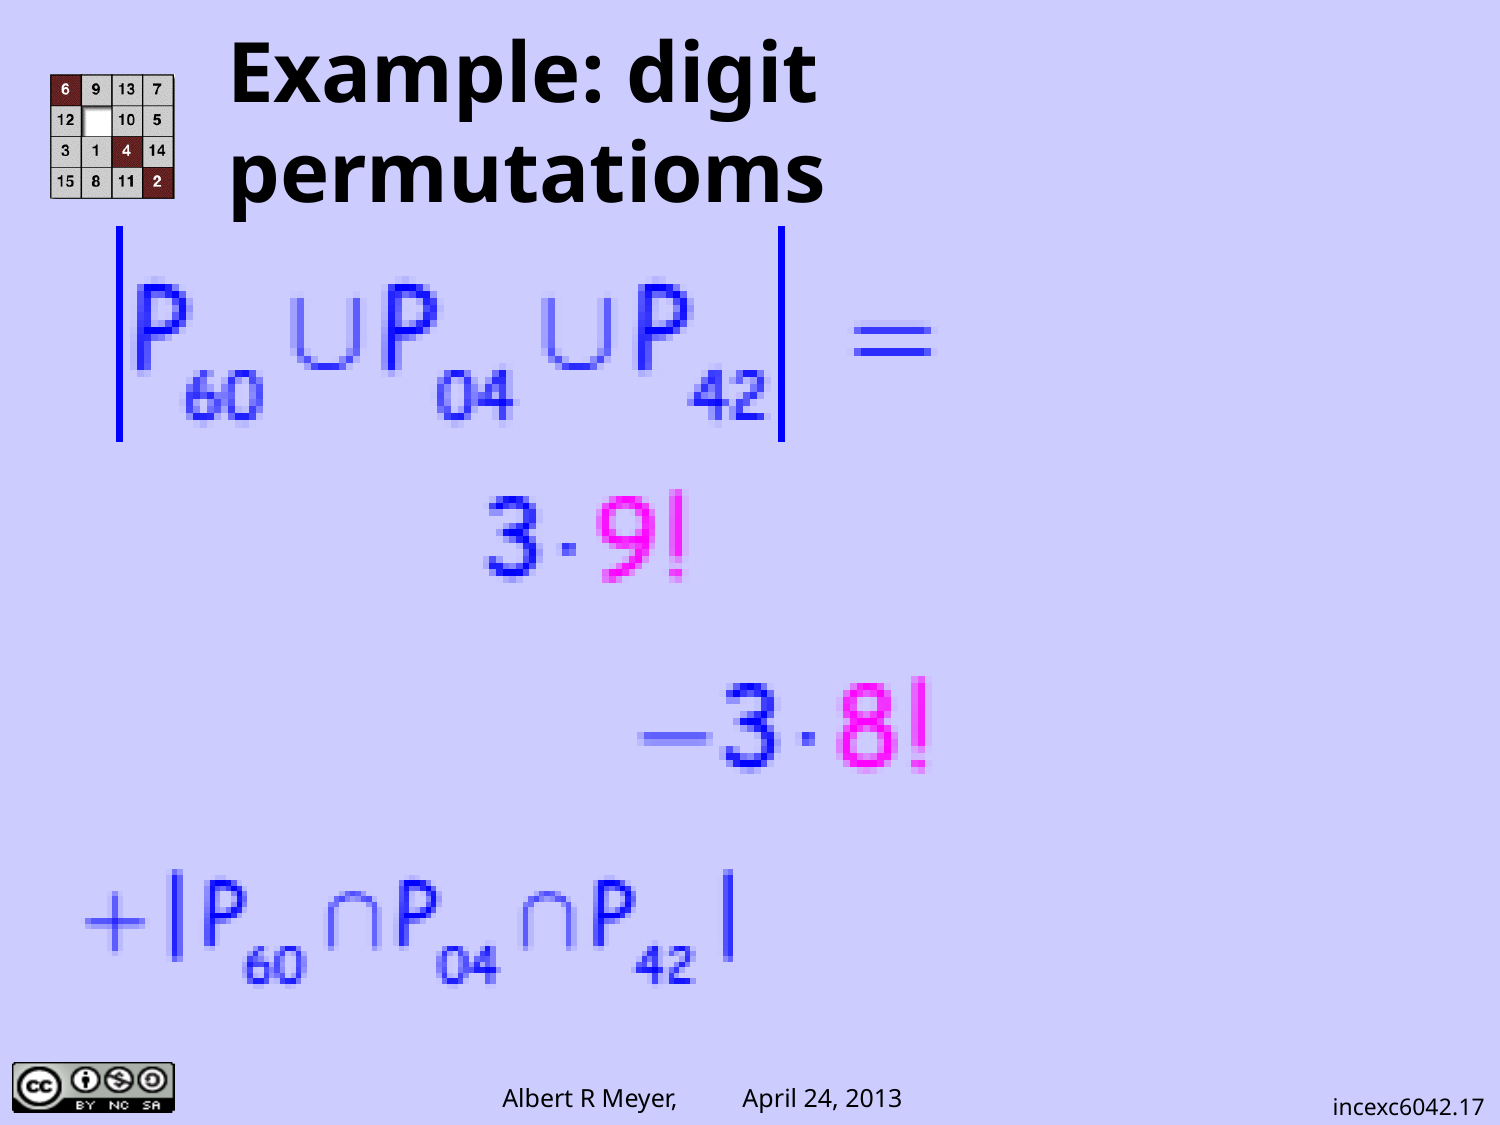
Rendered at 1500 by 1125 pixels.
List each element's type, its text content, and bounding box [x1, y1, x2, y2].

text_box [103, 212, 981, 451]
picture [50, 74, 175, 199]
title Example: digit permutatioms [212, 24, 1413, 213]
picture [12, 1062, 175, 1113]
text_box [624, 656, 940, 788]
slide_number incexc6042.17 [1062, 1084, 1500, 1125]
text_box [470, 470, 696, 597]
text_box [74, 837, 740, 1001]
